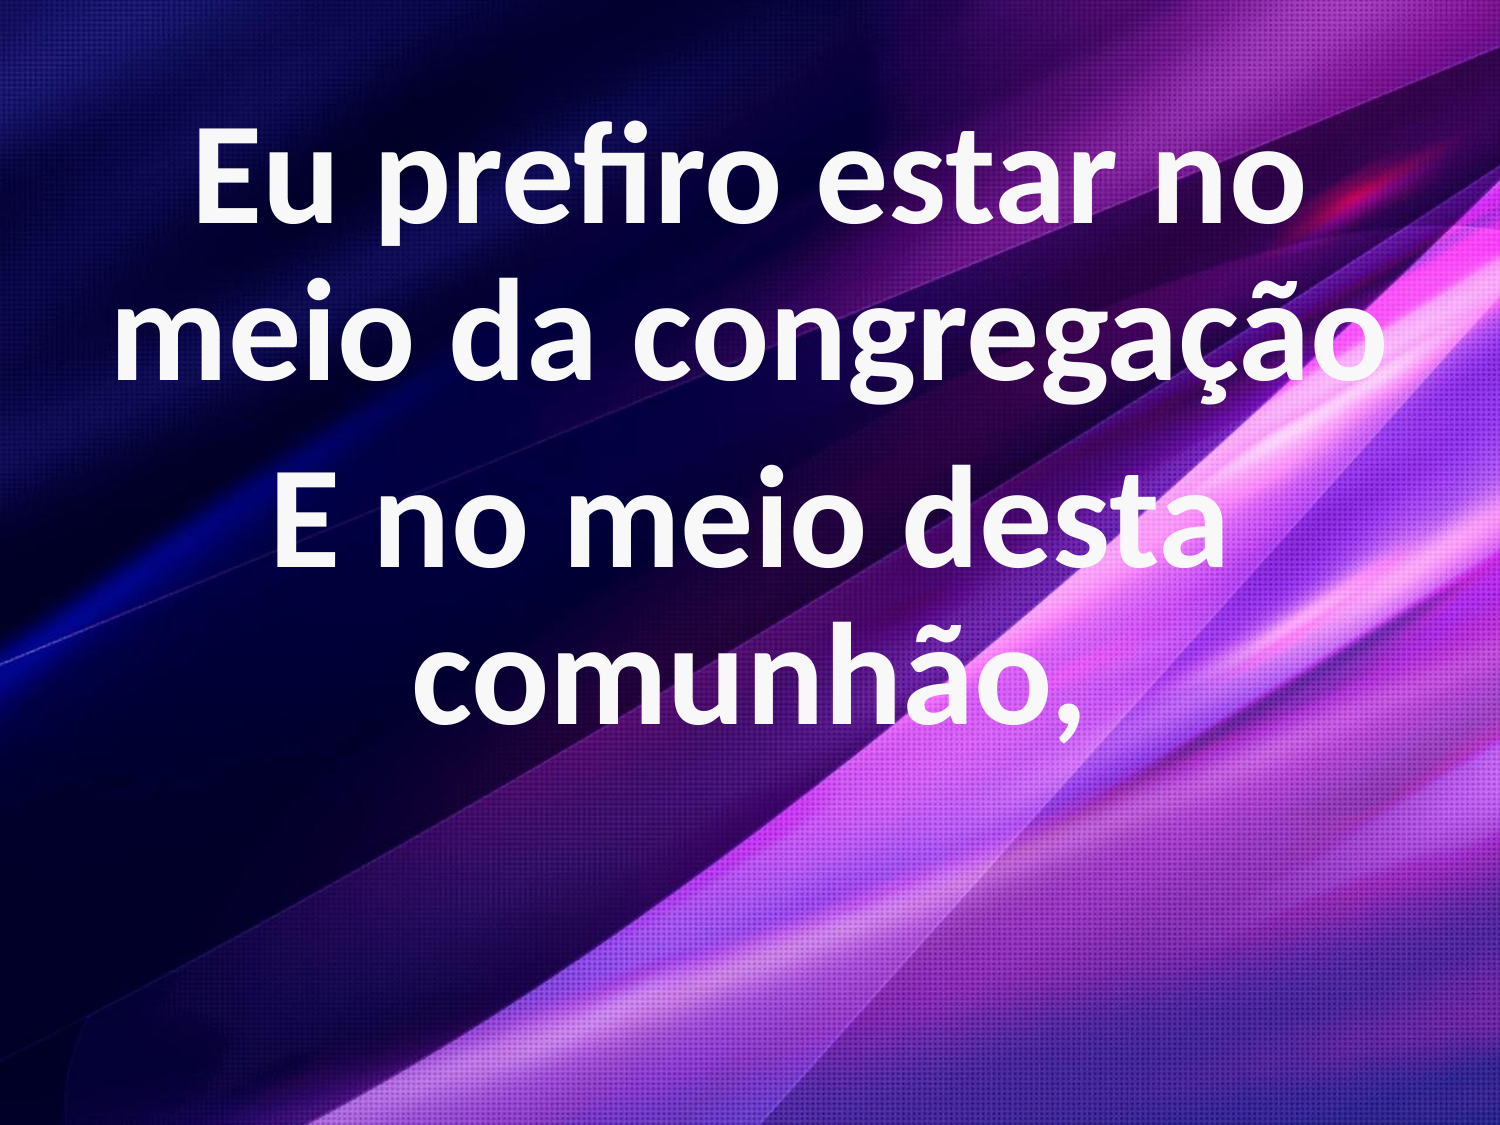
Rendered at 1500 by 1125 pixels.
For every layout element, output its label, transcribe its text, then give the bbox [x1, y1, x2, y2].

picture [0, 0, 1500, 1125]
subtitle Eu prefiro estar no meio da congregação E no meio desta comunhão, [64, 89, 1436, 1036]
